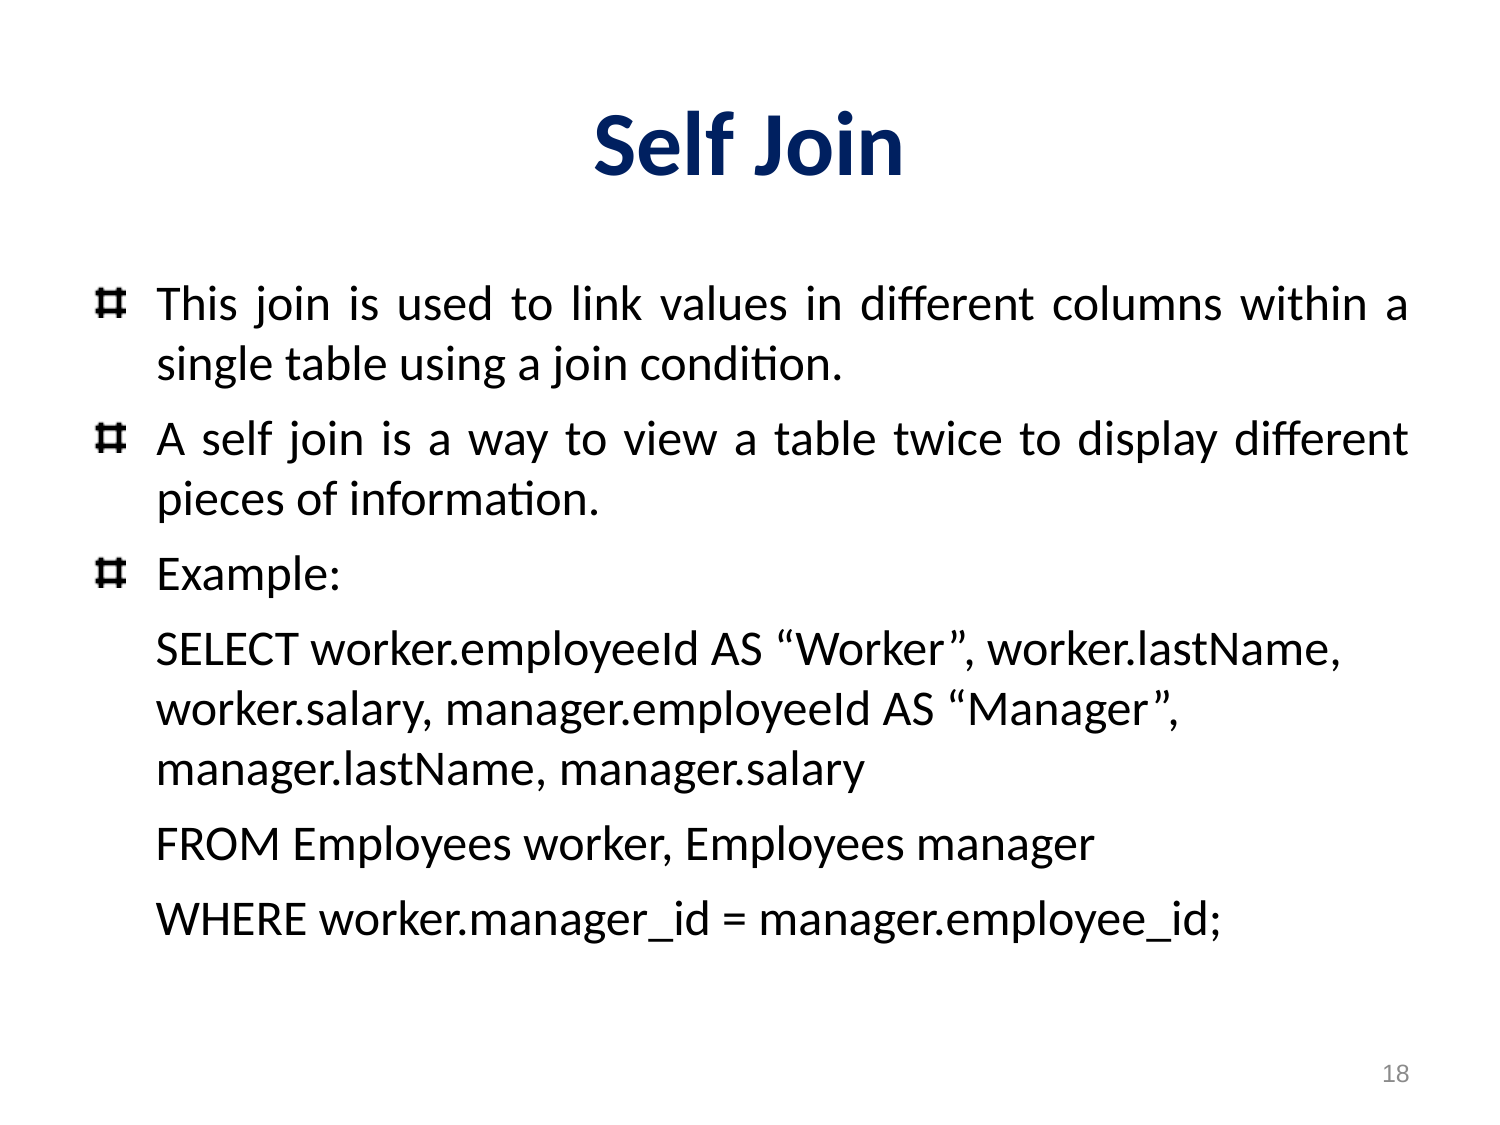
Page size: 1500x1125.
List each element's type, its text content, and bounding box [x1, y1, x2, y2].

title Self Join [75, 45, 1425, 233]
list This join is used to link values in different columns within a single table using a join condition. A self join is a way to view a table twice to display different pieces of information. Example: SELECT worker.employeeId AS “Worker”, worker.lastName, worker.salary, manager.employeeId AS “Manager”, manager.lastName, manager.salary FROM Employees worker, Employees manager WHERE worker.manager_id = manager.employee_id; [75, 262, 1425, 1005]
slide_number 18 [1074, 1042, 1425, 1103]
picture [90, 417, 126, 453]
picture [90, 552, 126, 588]
picture [90, 282, 126, 318]
